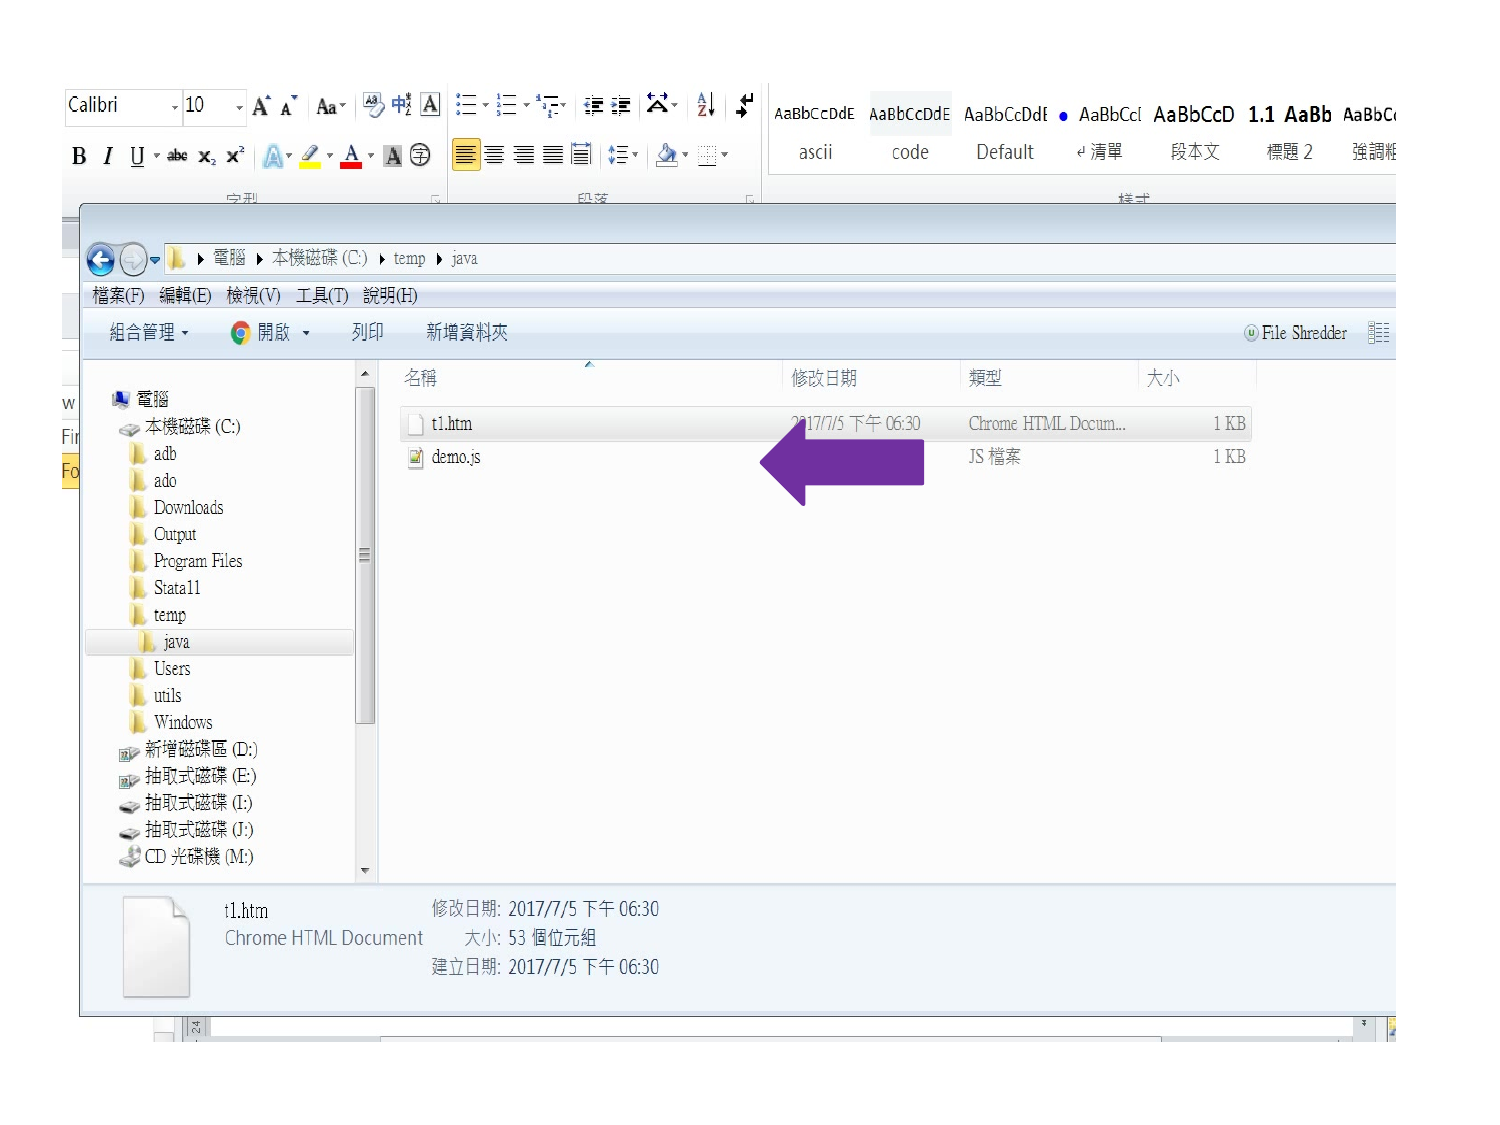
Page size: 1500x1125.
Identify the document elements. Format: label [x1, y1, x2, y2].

picture [62, 83, 1396, 1042]
